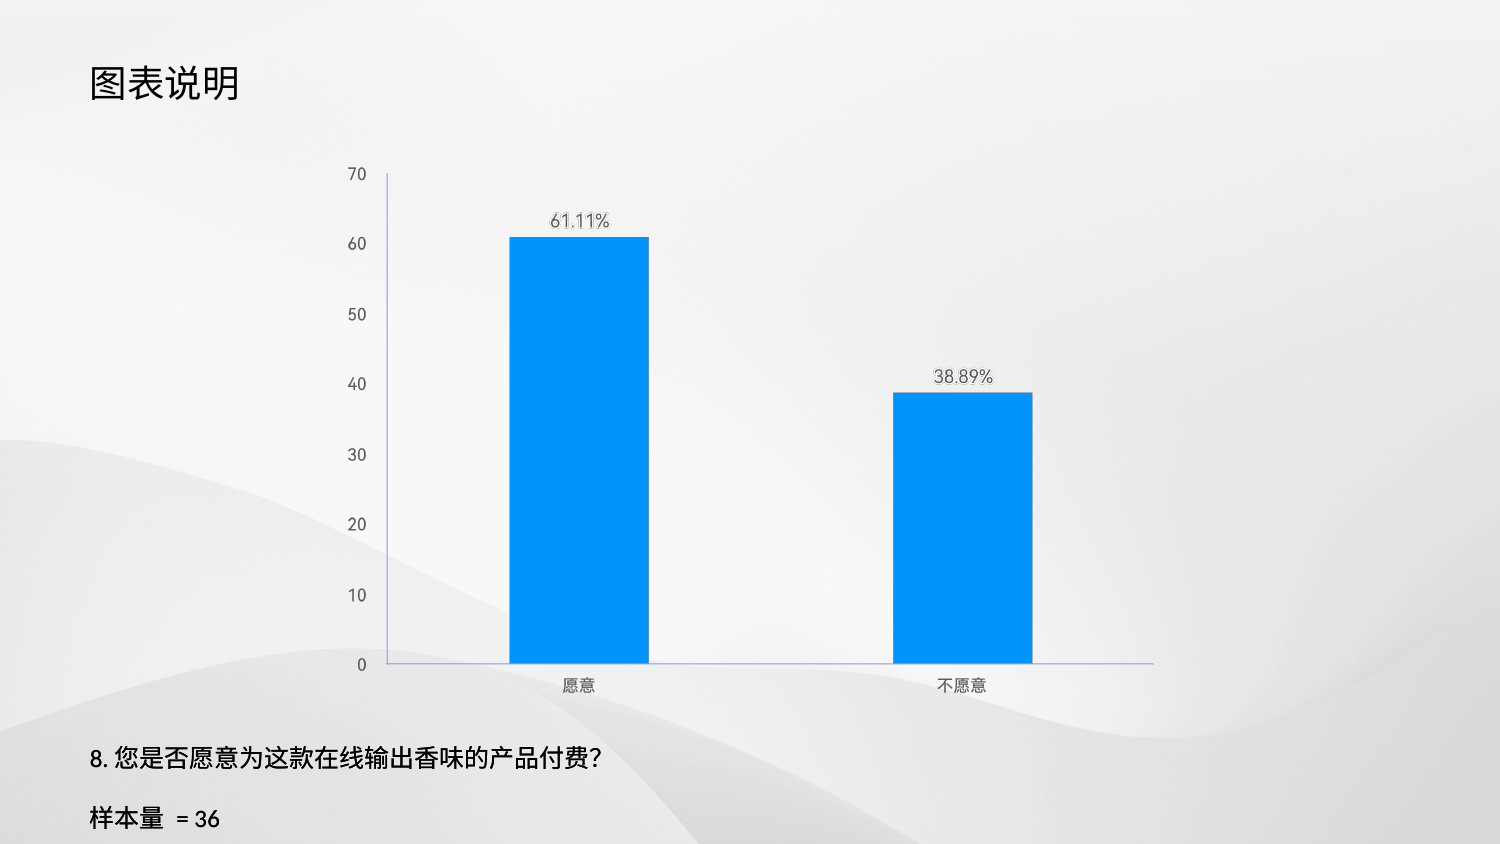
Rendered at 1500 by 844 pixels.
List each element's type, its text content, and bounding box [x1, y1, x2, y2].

text_box 样本量 = 36 [74, 794, 675, 840]
text_box 图表说明 [74, 44, 1200, 120]
text_box 8.您是否愿意为这款在线输出香味的产品付费？ [74, 734, 1425, 780]
picture [0, 0, 1500, 844]
